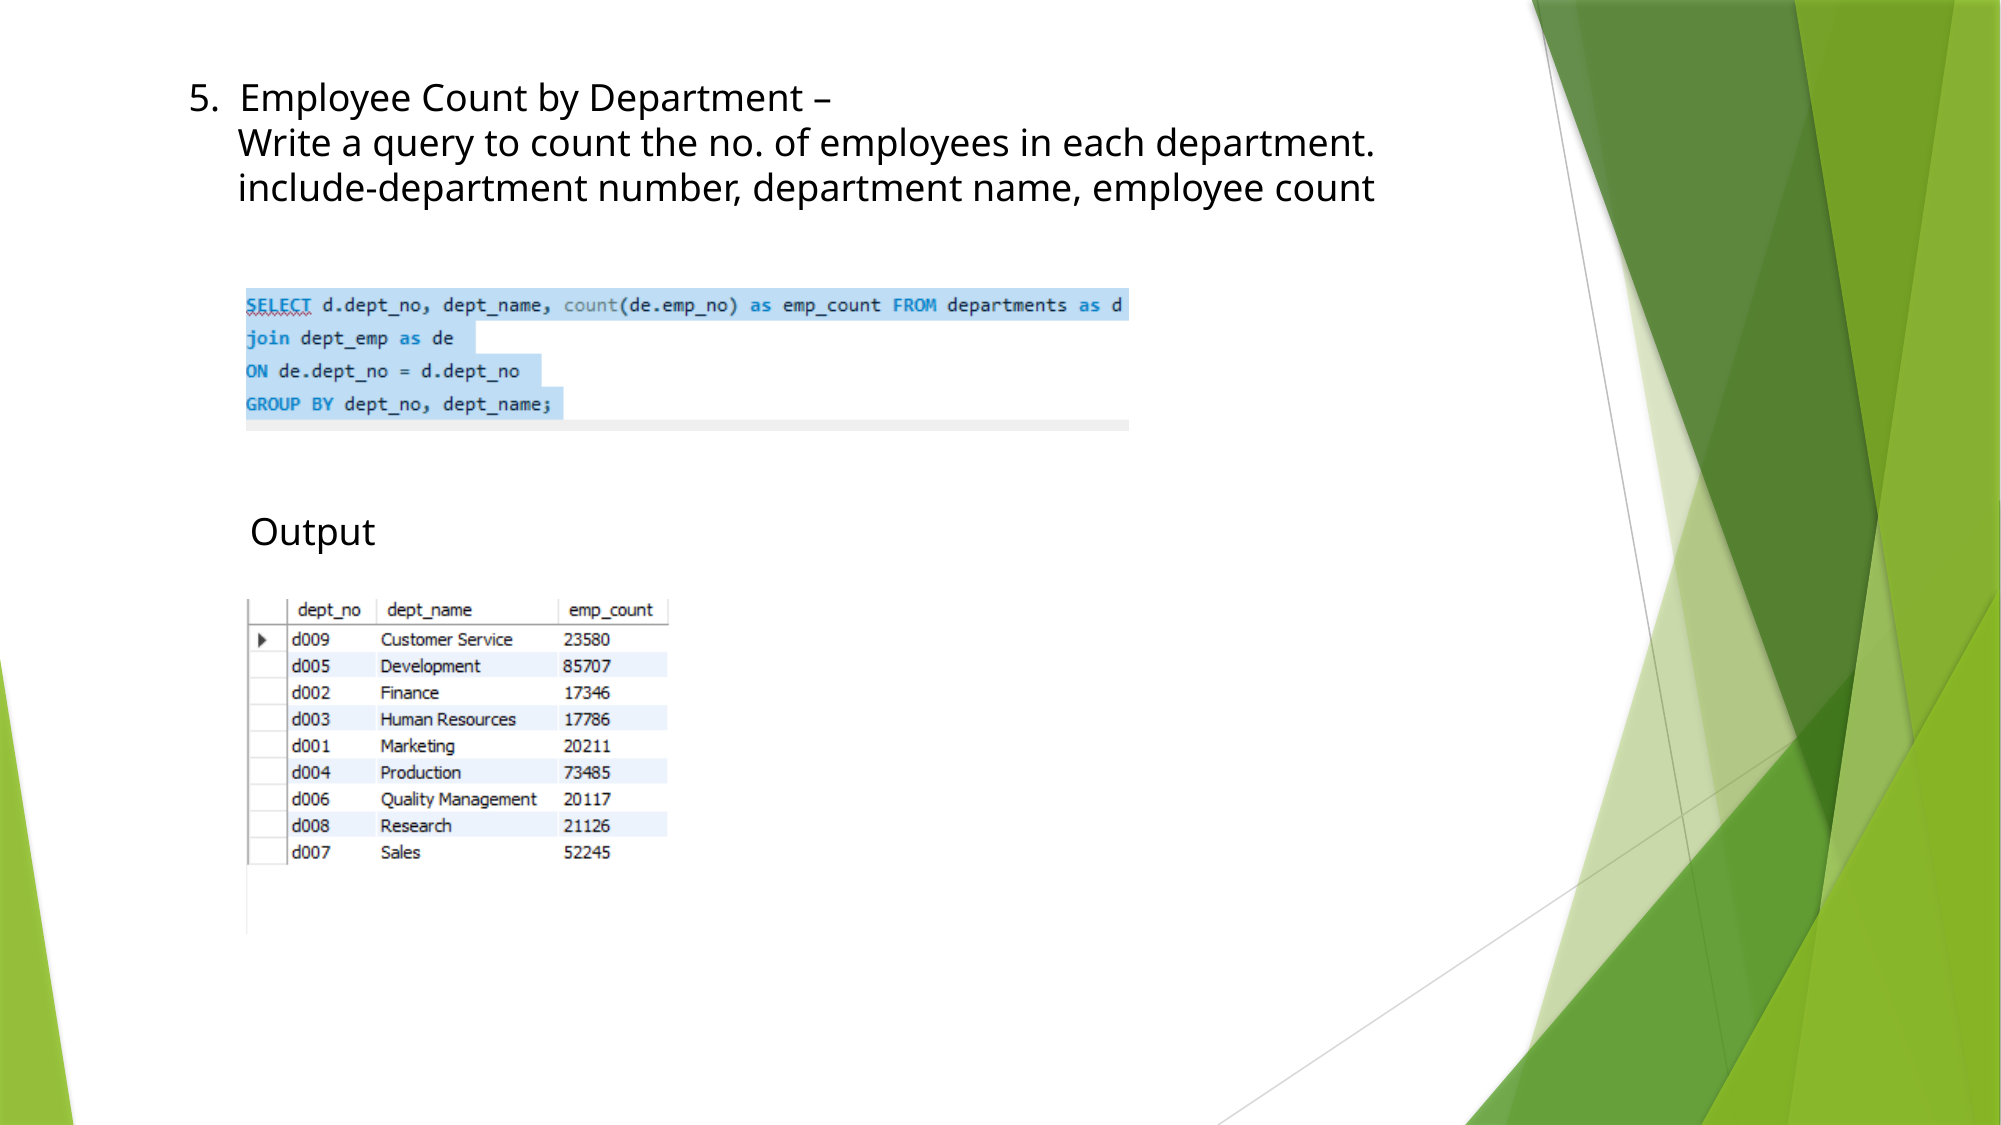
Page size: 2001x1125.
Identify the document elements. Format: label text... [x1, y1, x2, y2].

picture [246, 598, 807, 935]
picture [246, 287, 1129, 432]
text_box Output [235, 500, 1236, 561]
text_box 5. Employee Count by Department – Write a query to count the no. of employees in each department. include-department number, department name, employee count [144, 66, 1462, 217]
